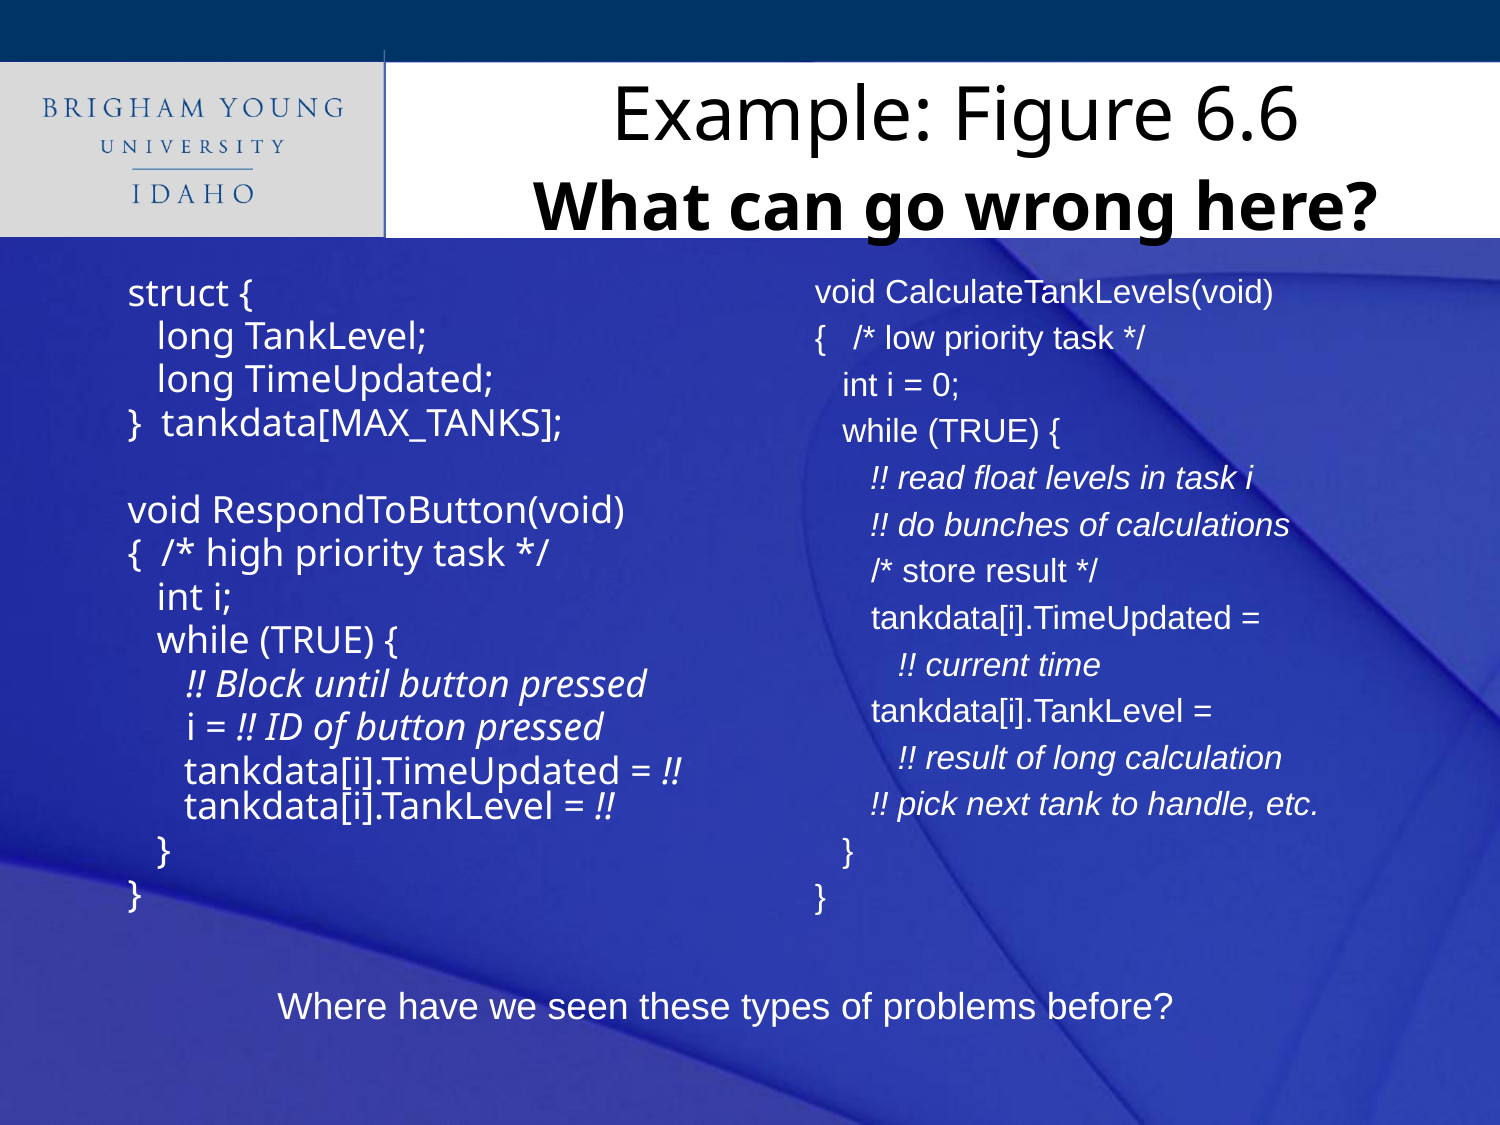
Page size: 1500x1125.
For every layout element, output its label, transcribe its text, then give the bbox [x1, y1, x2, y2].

list struct { long TankLevel; long TimeUpdated; } tankdata[MAX_TANKS]; void RespondToButton(void) { /* high priority task */ int i; while (TRUE) { !! Block until button pressed i = !! ID of button pressed tankdata[i].TimeUpdated = !! tankdata[i].TankLevel = !! } } [112, 269, 713, 850]
text_box Where have we seen these types of problems before? [262, 974, 1213, 1035]
title Example: Figure 6.6 What can go wrong here? [487, 74, 1426, 226]
picture [0, 62, 1500, 1125]
text_box void CalculateTankLevels(void) { /* low priority task */ int i = 0; while (TRUE) { !! read float levels in task i !! do bunches of calculations /* store result */ tankdata[i].TimeUpdated = !! current time tankdata[i].TankLevel = !! result of long calculation !! pick next tank to handle, etc. } } [799, 262, 1400, 988]
